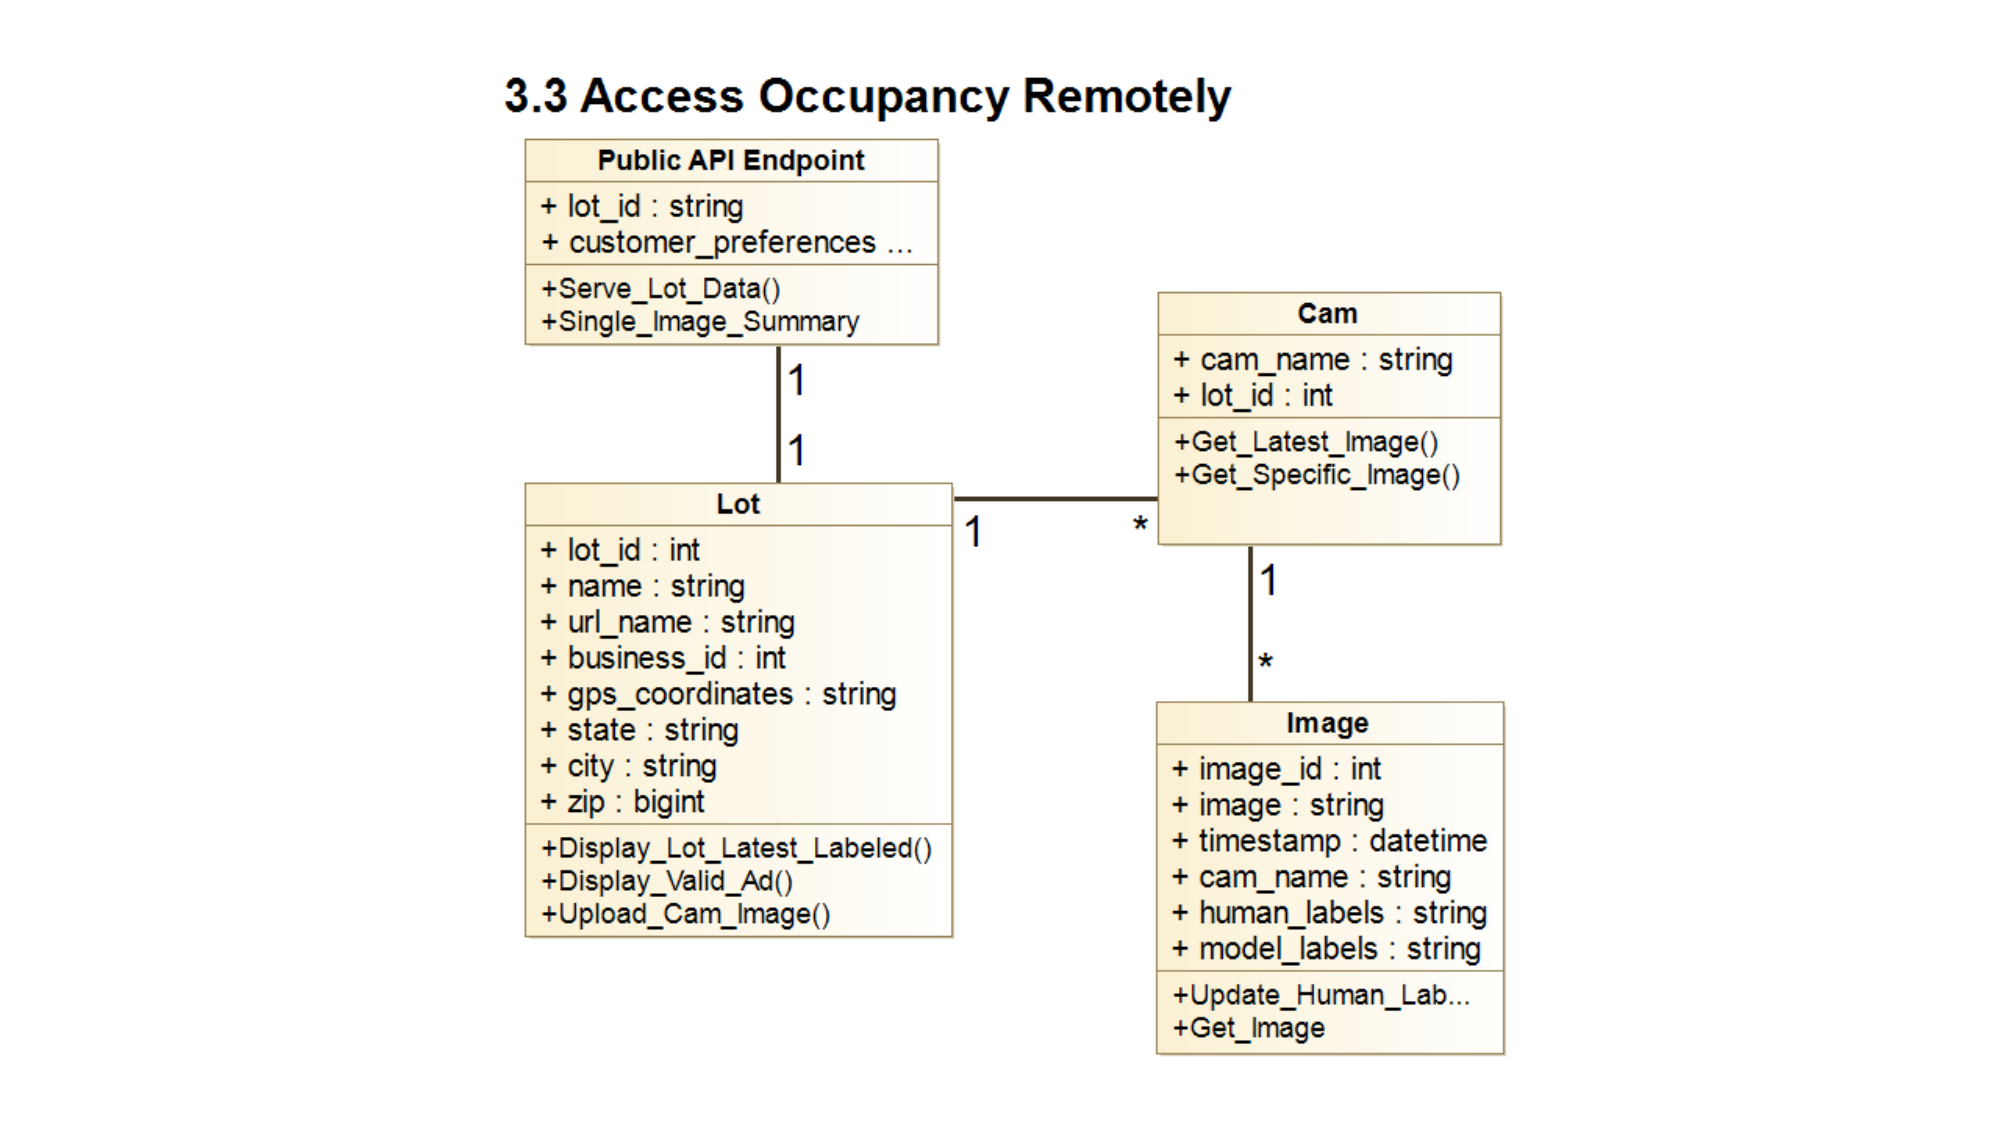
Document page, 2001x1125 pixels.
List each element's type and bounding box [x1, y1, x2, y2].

picture [478, 53, 1522, 1072]
